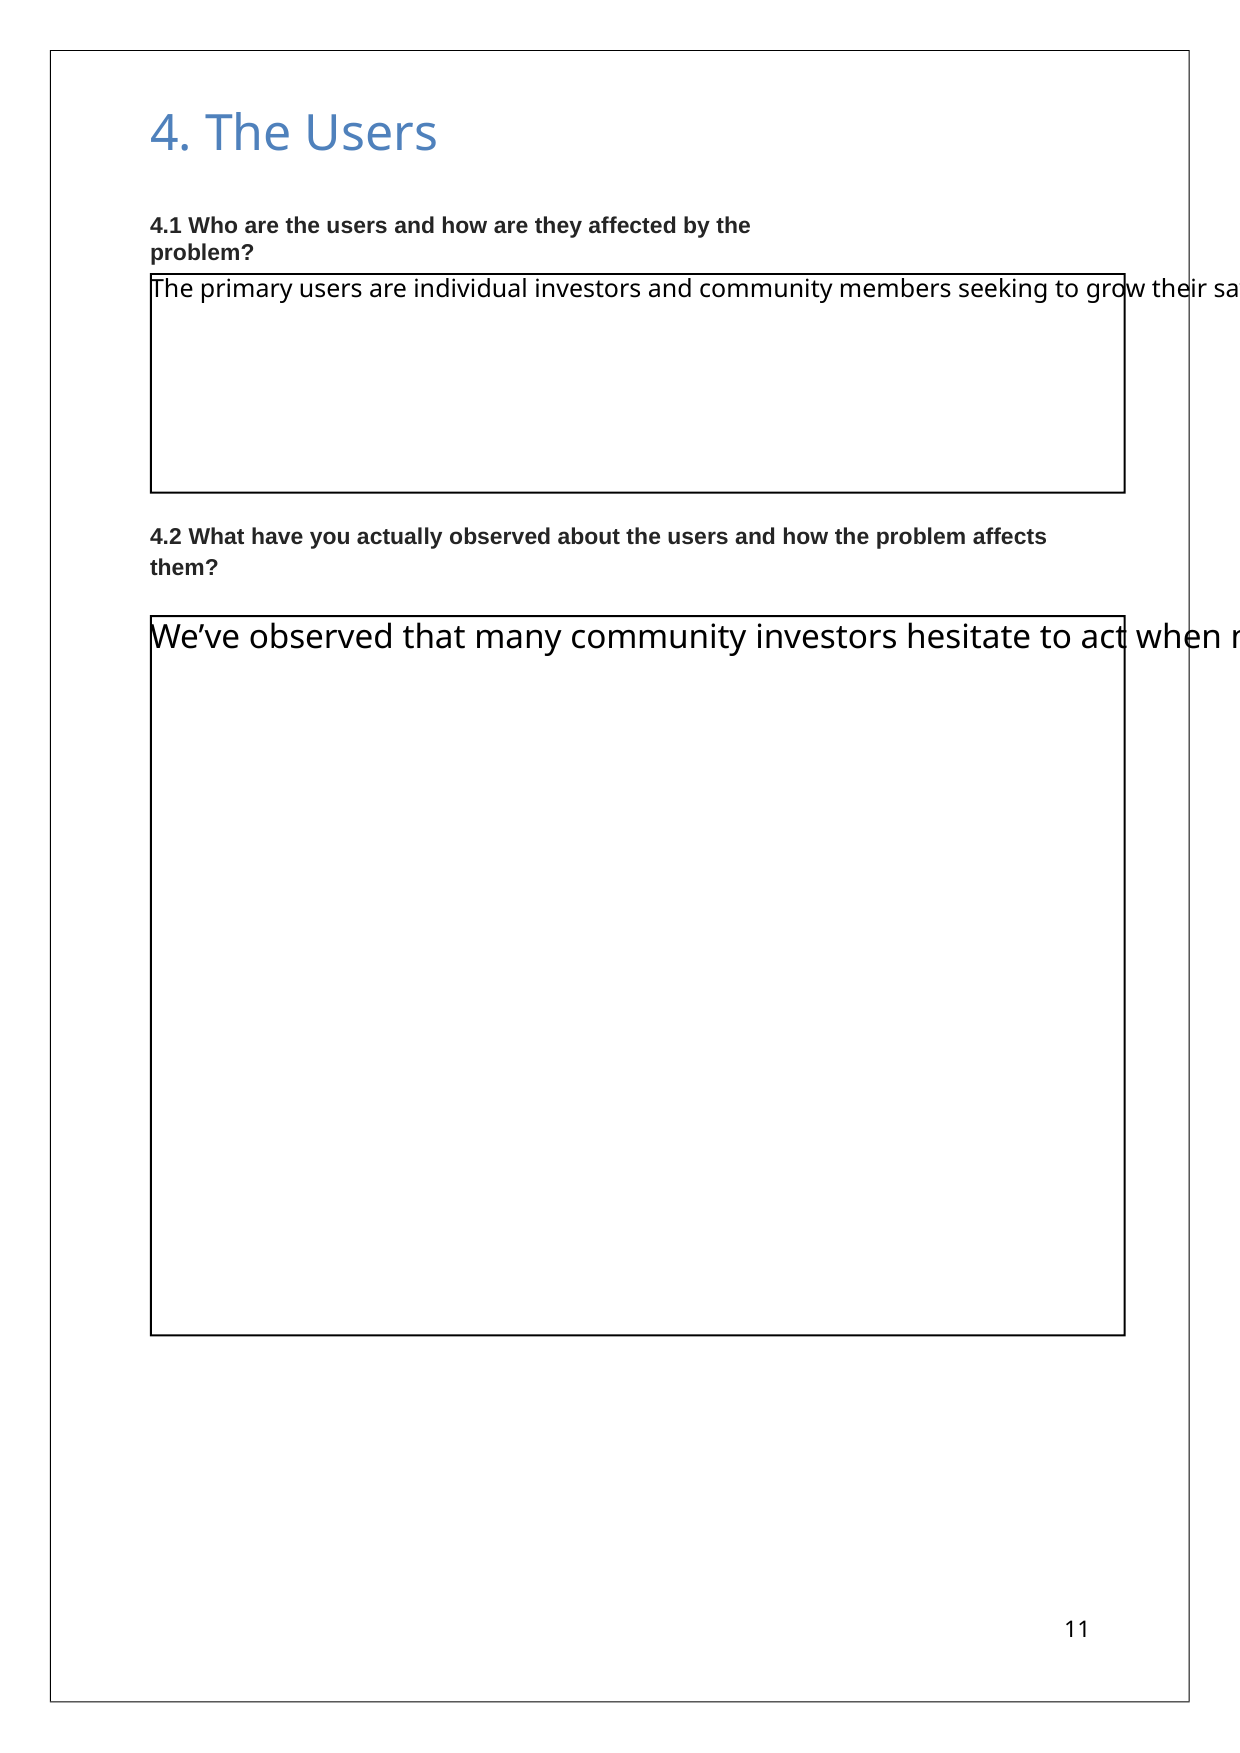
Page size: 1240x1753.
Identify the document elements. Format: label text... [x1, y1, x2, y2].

text_box 4.1 Who are the users and how are they affected by the problem? [147, 208, 862, 241]
title 4. The Users [147, 97, 617, 163]
slide_number 11 [1062, 1615, 1099, 1645]
text_box The primary users are individual investors and community members seeking to grow their savings through the stock market. They are affected by limited access to reliable, consolidated market data and sentiment indicators, which makes it difficult to distinguish between sound opportunities and speculative noise. Without a unified tool that provides both price history and real-time sentiment analysis, these users often make decisions based on incomplete or outdated information, increasing their risk of financial loss. [149, 273, 1126, 494]
text_box We’ve observed that many community investors hesitate to act when news breaks—waiting hours or days before verifying information—while others jump in based on viral social media posts without checking price trends or volume data. This leads to missed buying opportunities when markets move favorably, or steep losses when sentiment suddenly reverses. Without a single interface showing both price history and sentiment shifts, users either overreact to headlines or miss critical market signals, resulting in inconsistent outcomes and diminished confidence. [149, 615, 1126, 1337]
text_box 4.2 What have you actually observed about the users and how the problem affects them? [147, 517, 1092, 583]
